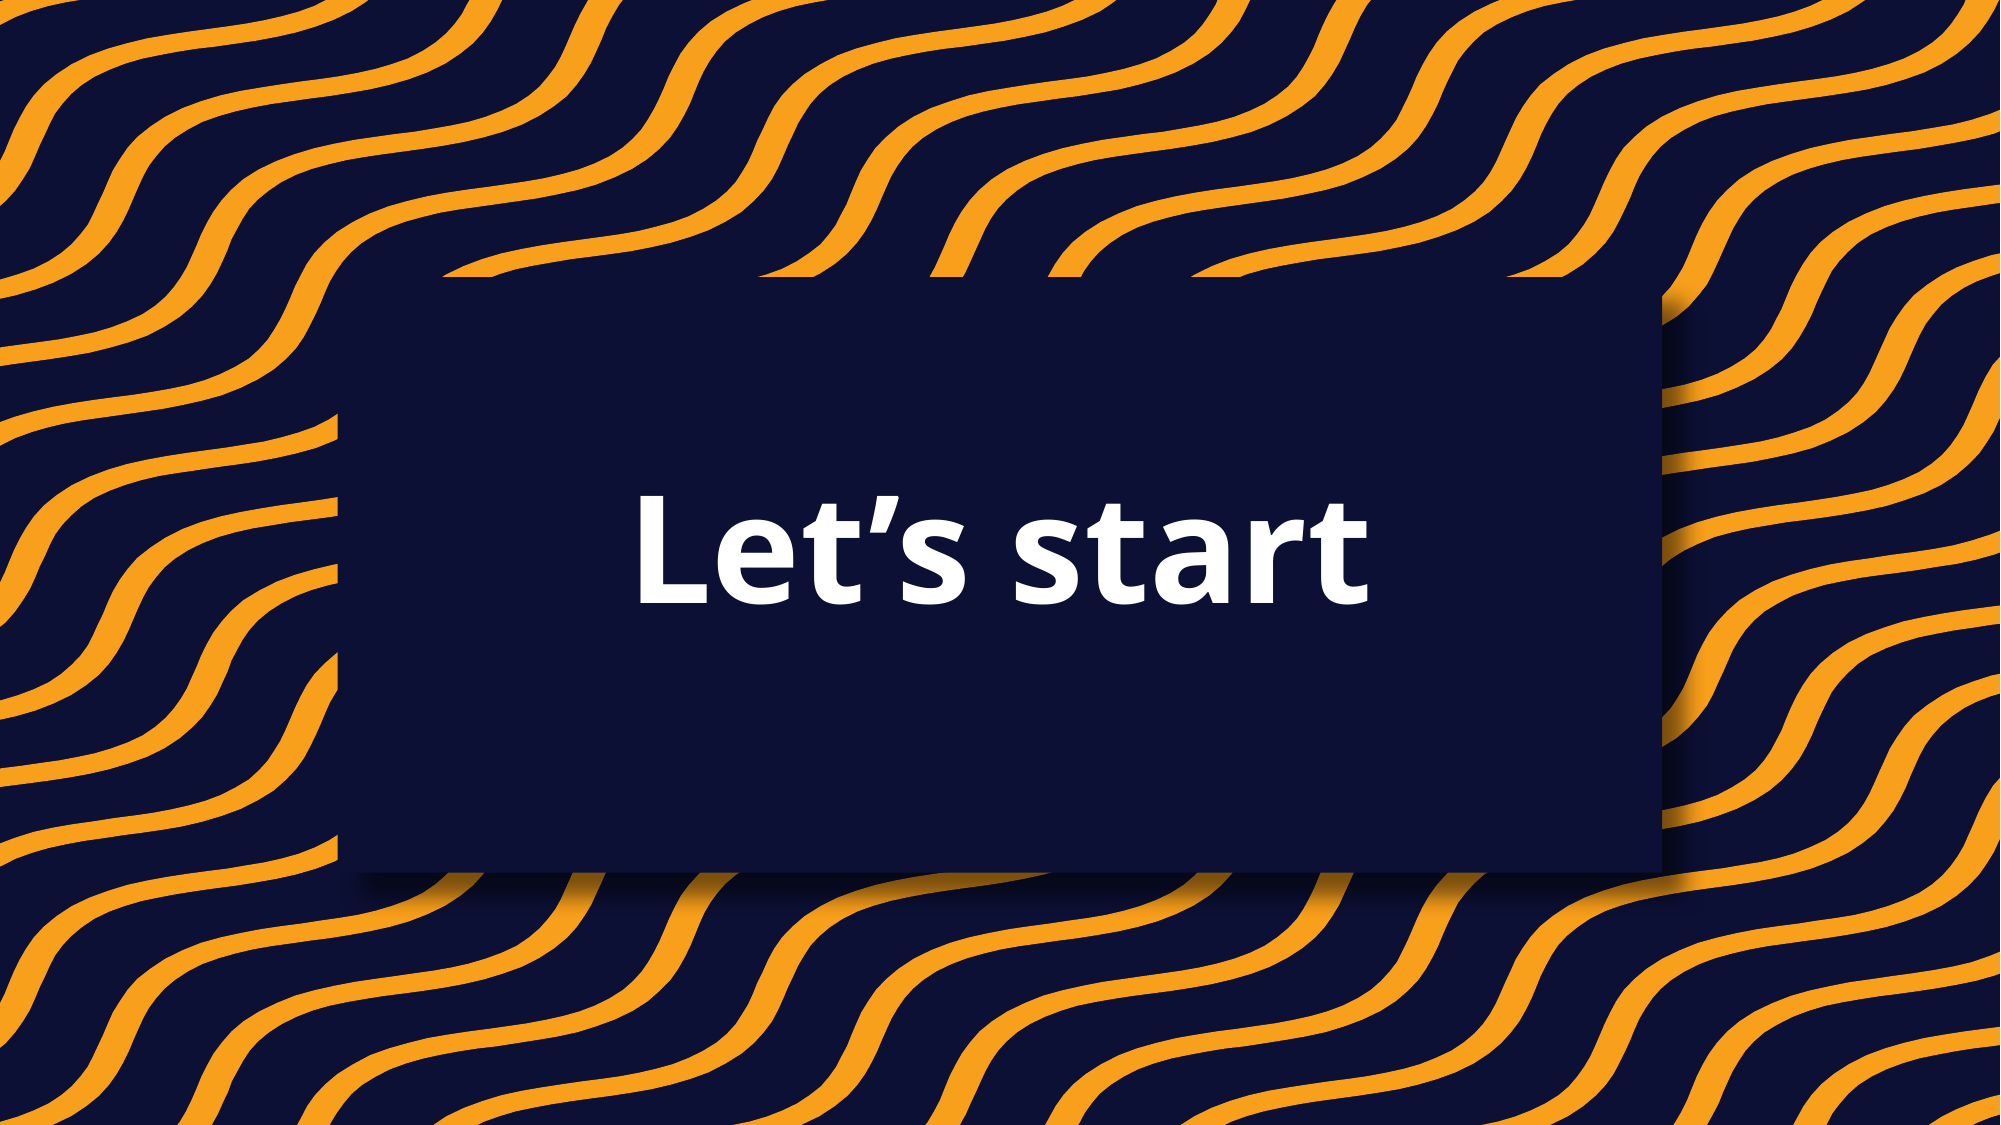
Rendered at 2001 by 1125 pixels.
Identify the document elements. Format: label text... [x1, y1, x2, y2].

title Let’s start [337, 277, 1663, 644]
